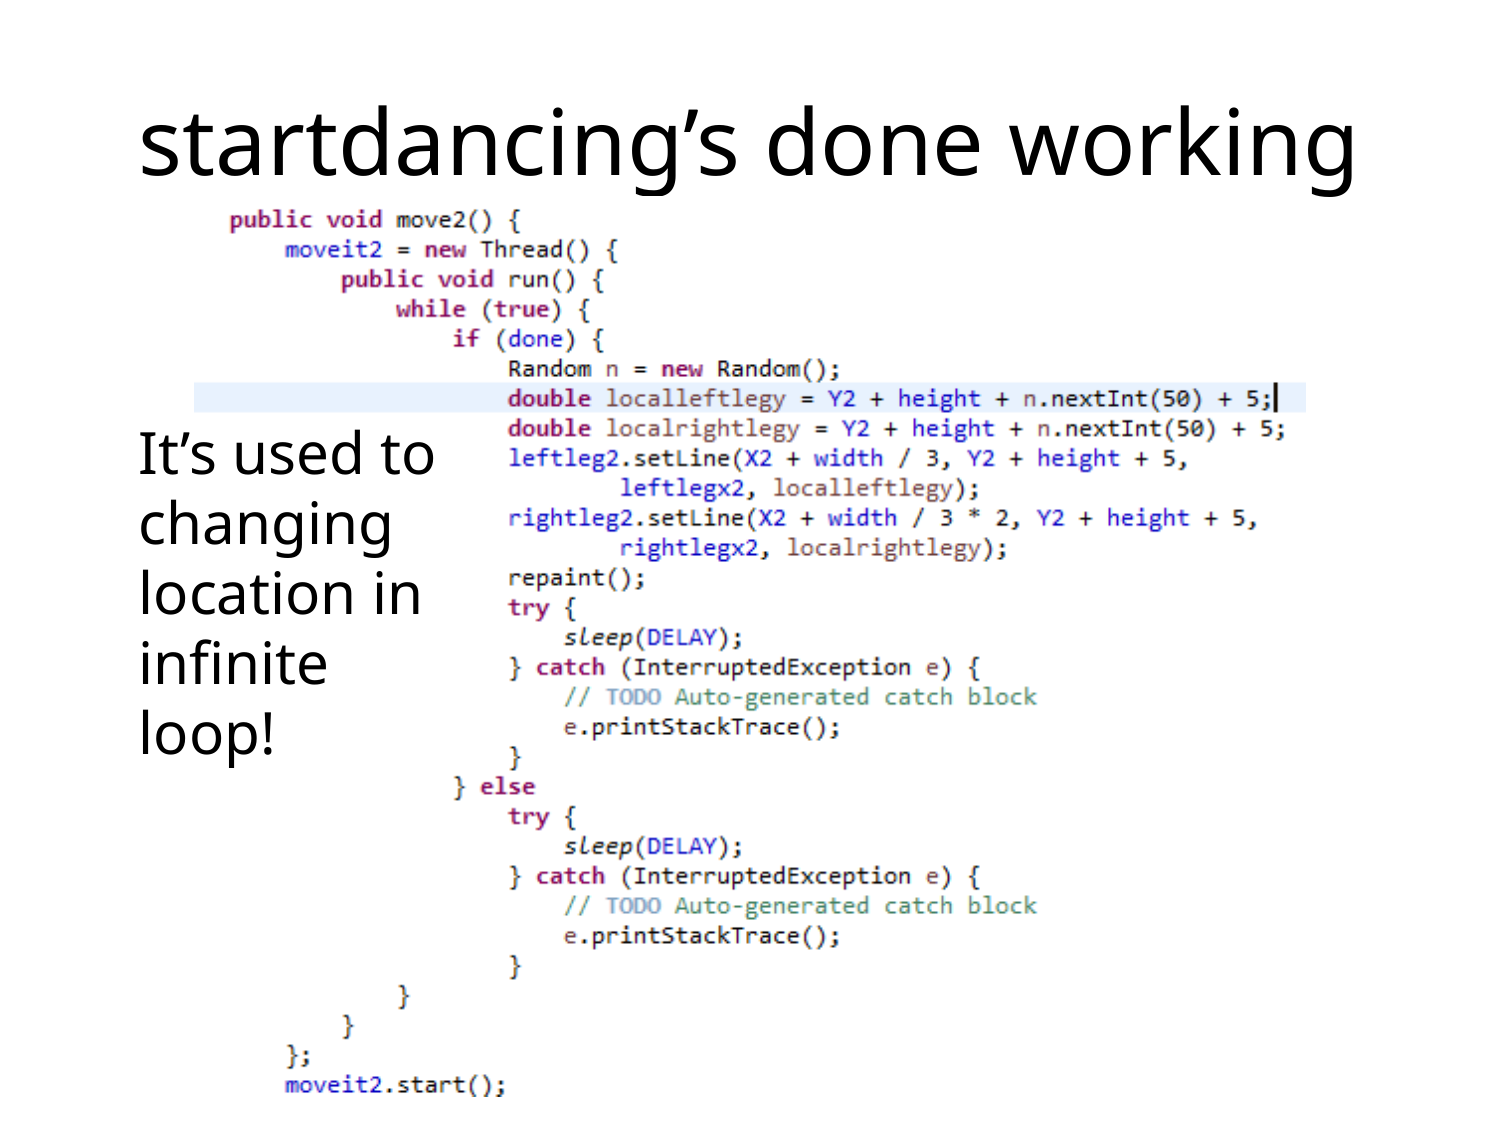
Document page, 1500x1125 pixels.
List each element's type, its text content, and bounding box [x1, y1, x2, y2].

picture [194, 196, 1306, 1097]
text_box It’s used to changing location in infinite loop! [123, 408, 189, 774]
title startdancing’s done working [75, 45, 1425, 233]
